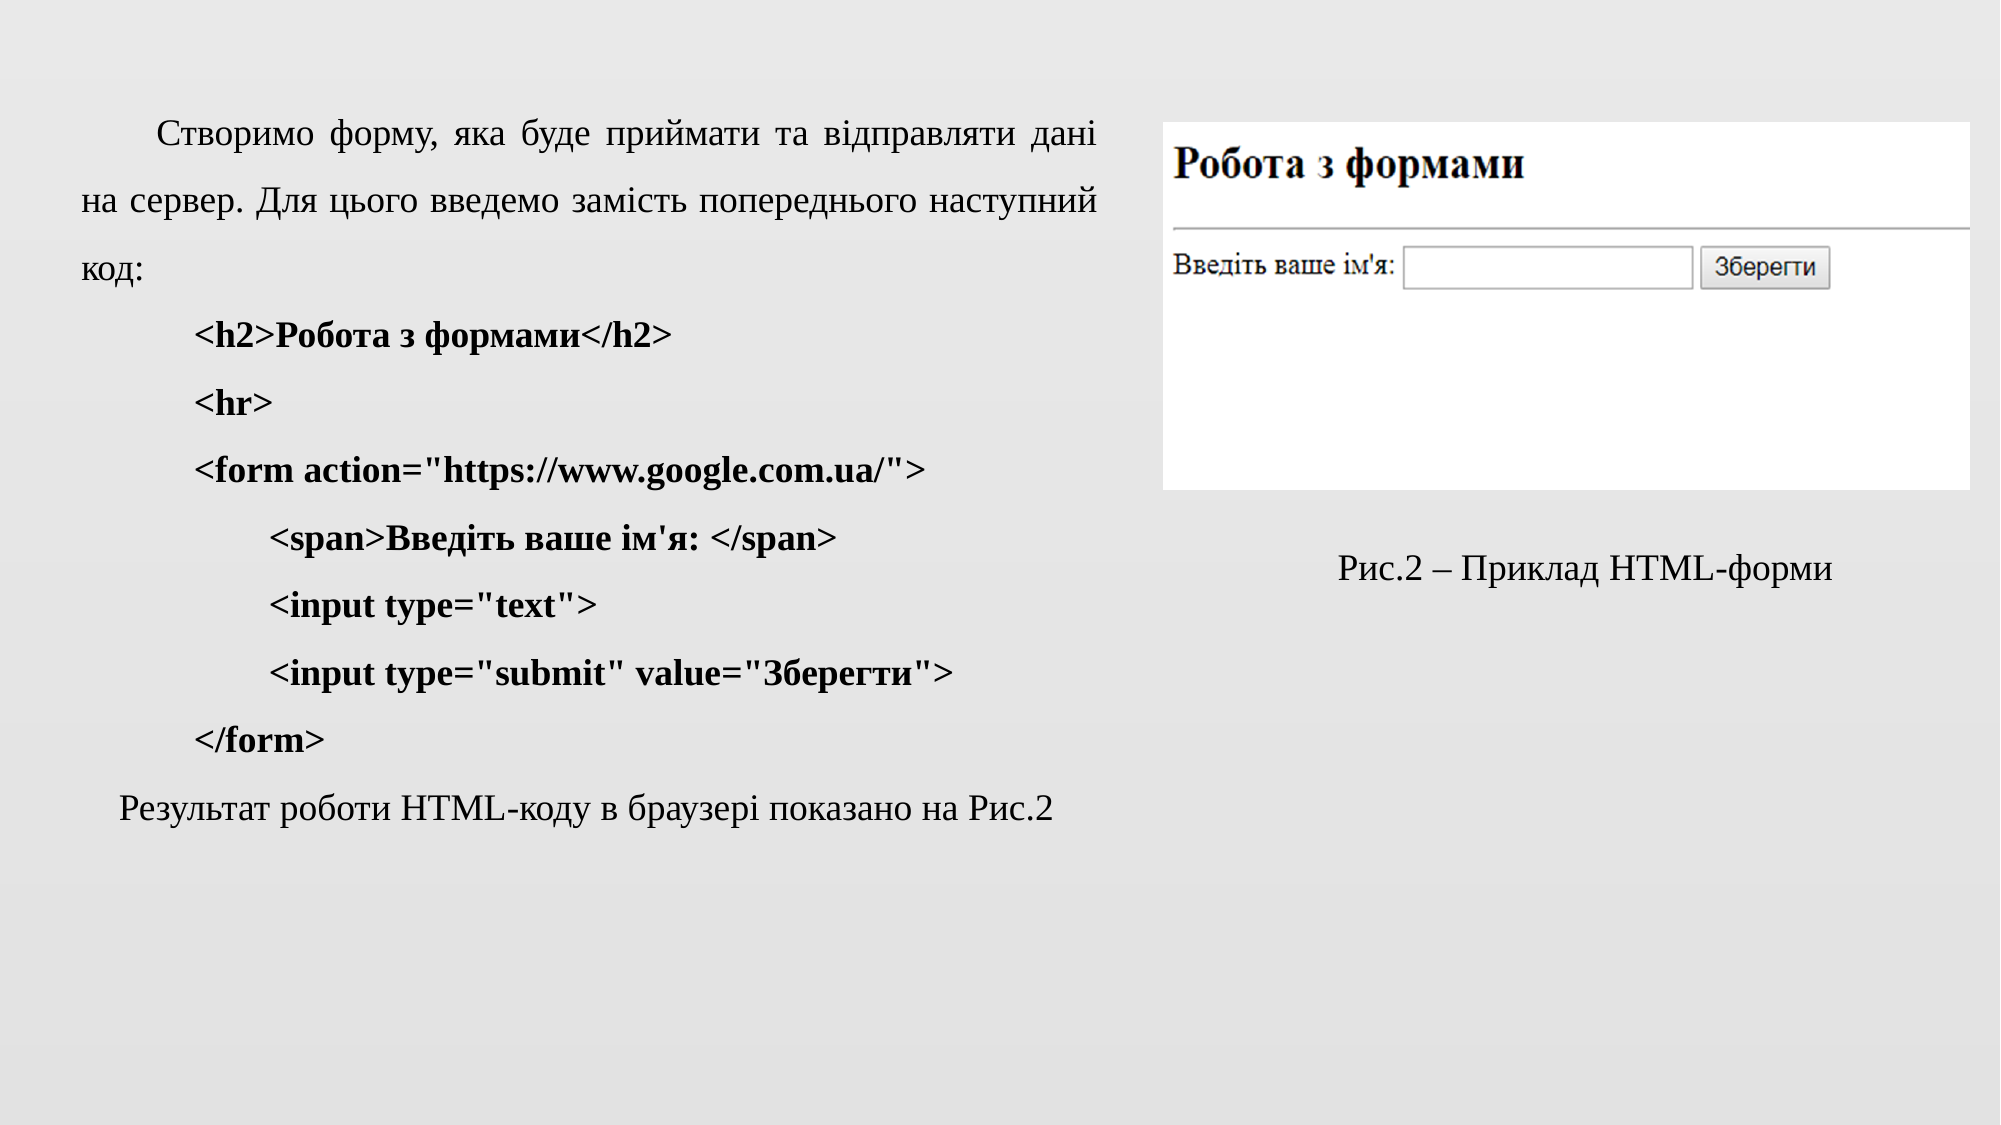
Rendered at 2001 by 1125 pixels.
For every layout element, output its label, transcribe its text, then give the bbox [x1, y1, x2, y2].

text_box Рис.2 – Приклад HTML-форми [1285, 513, 1848, 596]
picture [1163, 122, 1970, 490]
text_box Створимо форму, яка буде приймати та відправляти дані на сервер. Для цього введемо замість попереднього наступний код: <h2>Робота з формами</h2> <hr> <form action="https://www.google.com.ua/"> <span>Введіть ваше ім'я: </span> <input type="text"> <input type="submit" value="Зберегти"> </form> Результат роботи HTML-коду в браузері показано на Рис.2 [66, 77, 1113, 888]
